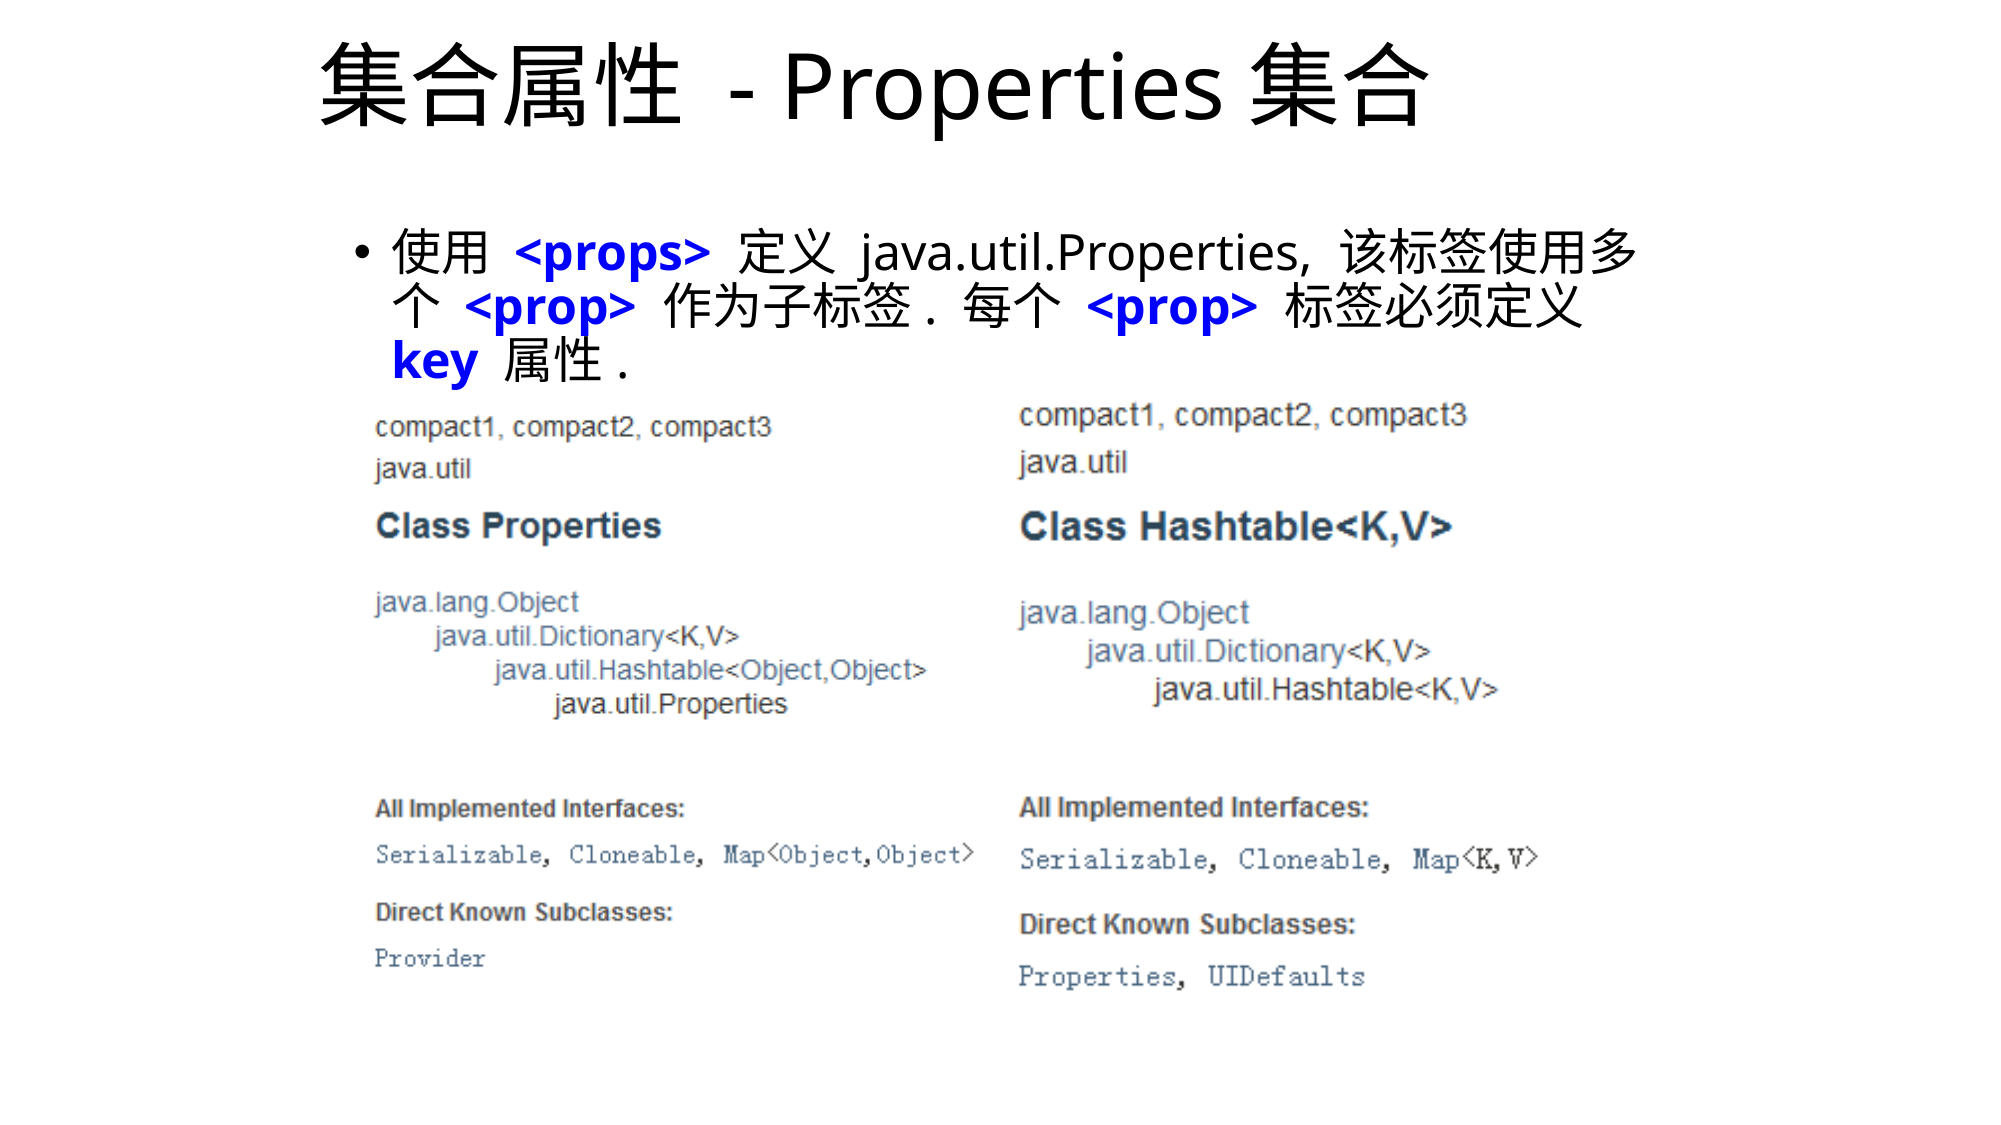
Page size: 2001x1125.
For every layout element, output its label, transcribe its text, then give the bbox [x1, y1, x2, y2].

picture [1011, 397, 1556, 1002]
title 集合属性 - Properties集合 [303, 7, 1654, 172]
list 使用 <props> 定义 java.util.Properties, 该标签使用多个 <prop> 作为子标签. 每个 <prop> 标签必须定义 key 属性. [338, 219, 1692, 933]
picture [350, 397, 987, 995]
